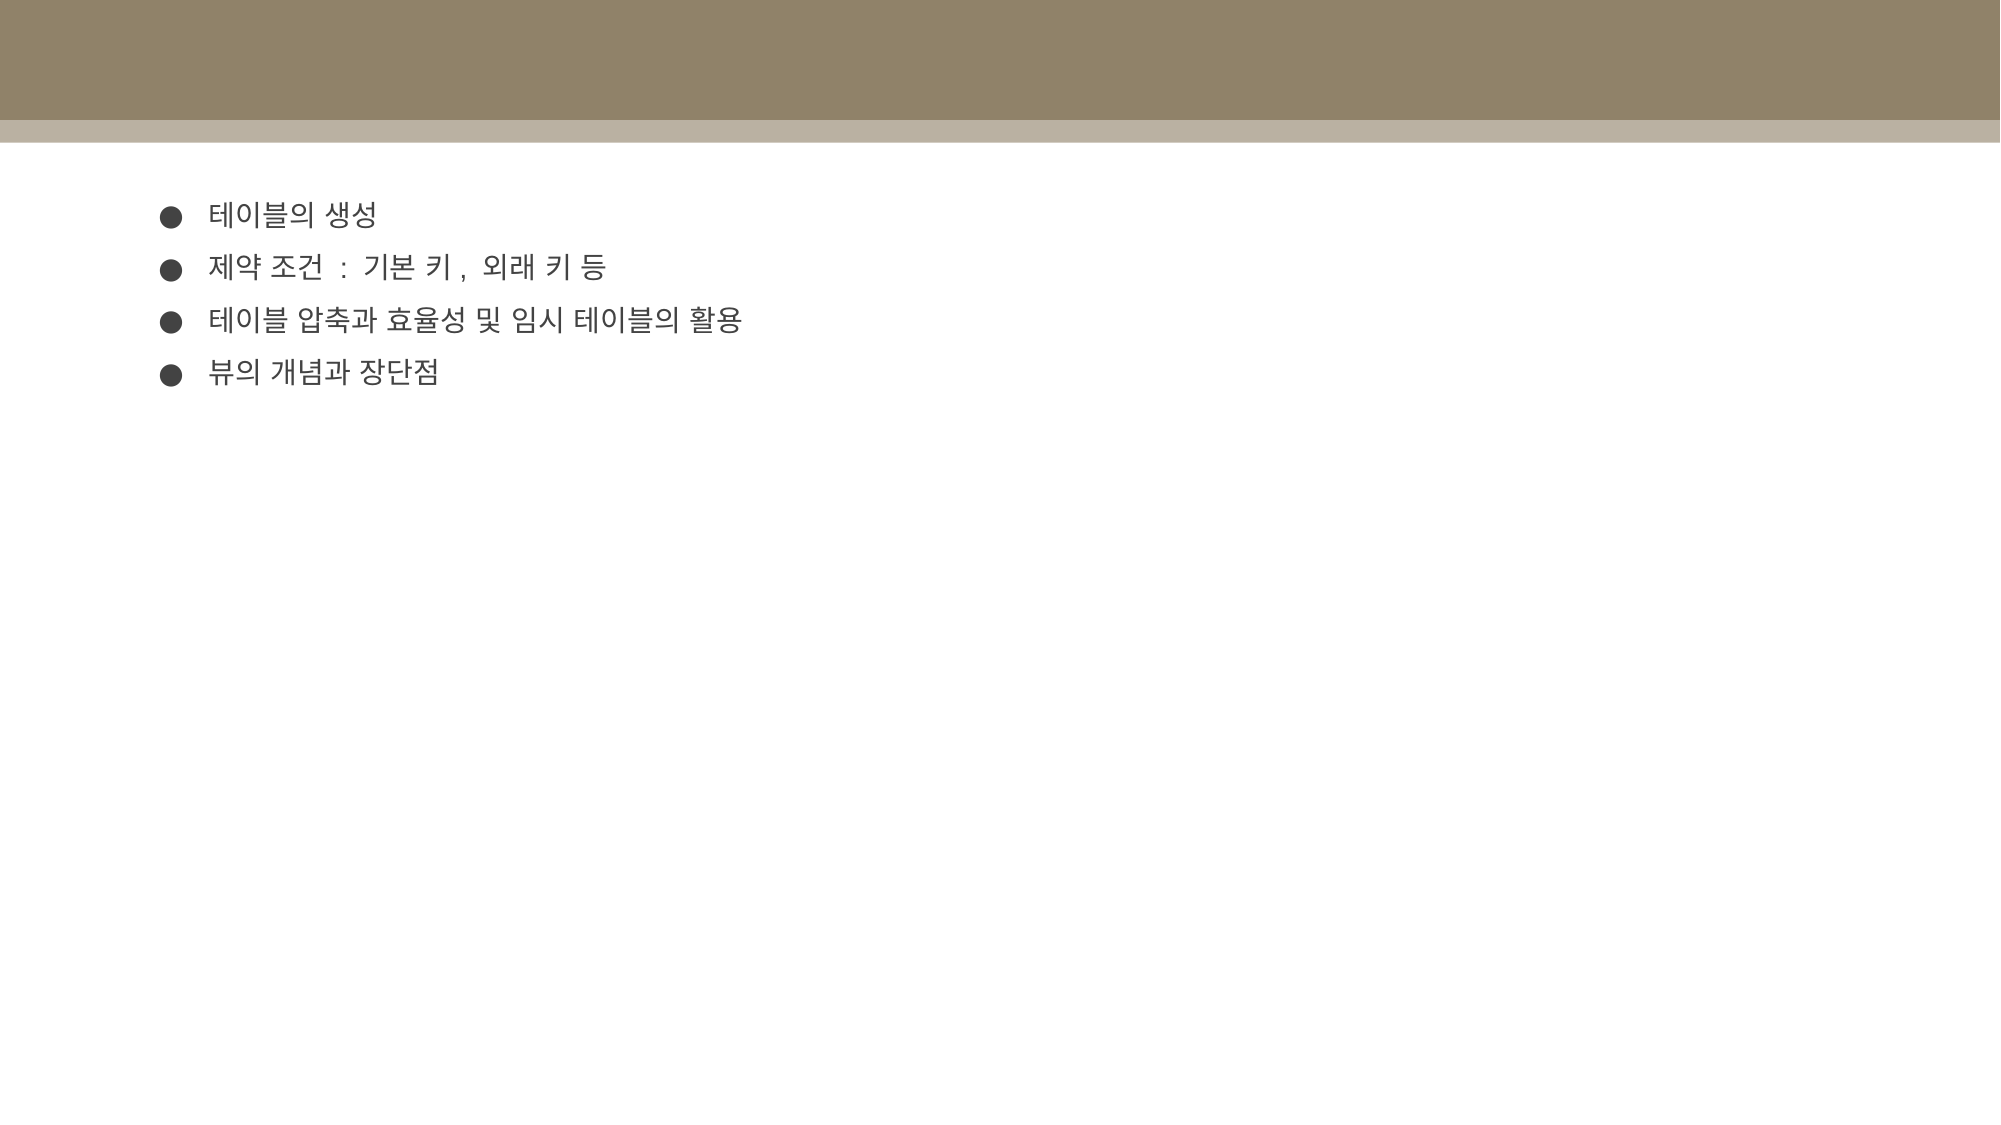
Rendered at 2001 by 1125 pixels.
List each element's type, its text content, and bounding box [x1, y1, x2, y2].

list 테이블의 생성 제약 조건 : 기본 키, 외래 키 등 테이블 압축과 효율성 및 임시 테이블의 활용 뷰의 개념과 장단점 [118, 164, 1524, 1051]
